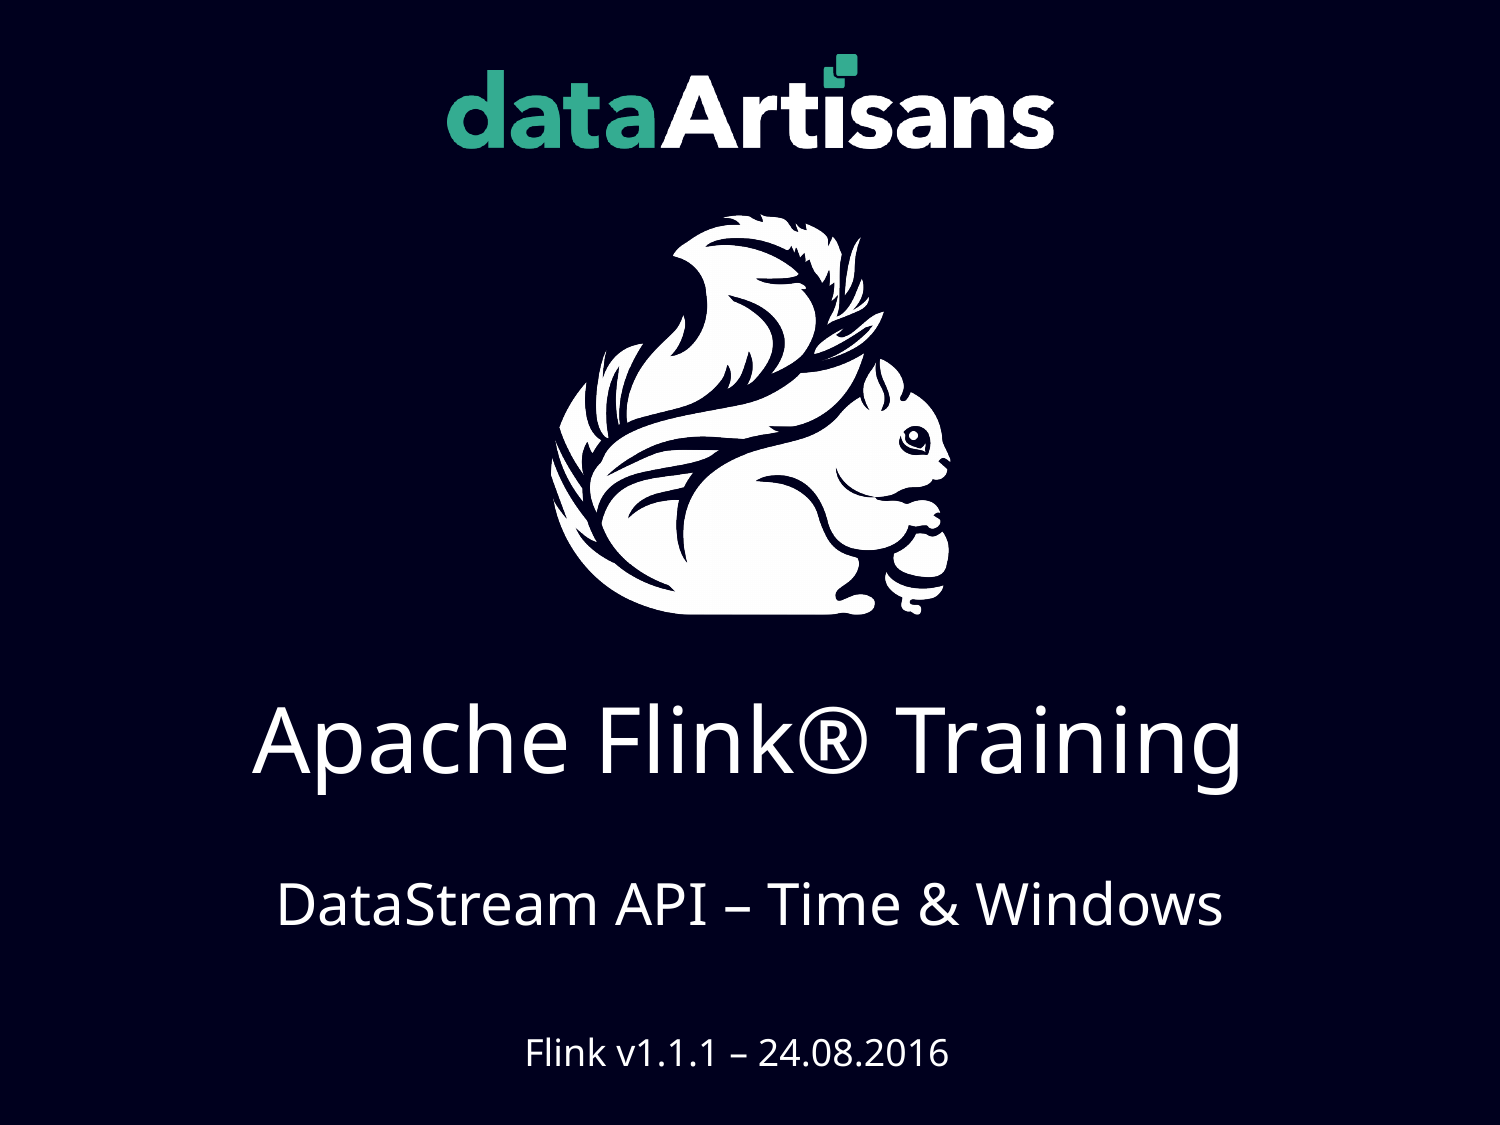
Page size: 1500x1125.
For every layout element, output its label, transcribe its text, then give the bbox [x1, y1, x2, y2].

picture [550, 214, 951, 615]
subtitle DataStream API – Time & Windows [225, 859, 1275, 1125]
text_box Flink v1.1.1 – 24.08.2016 [509, 1021, 965, 1082]
title Apache Flink® Training [112, 616, 1388, 858]
picture [447, 54, 1054, 149]
